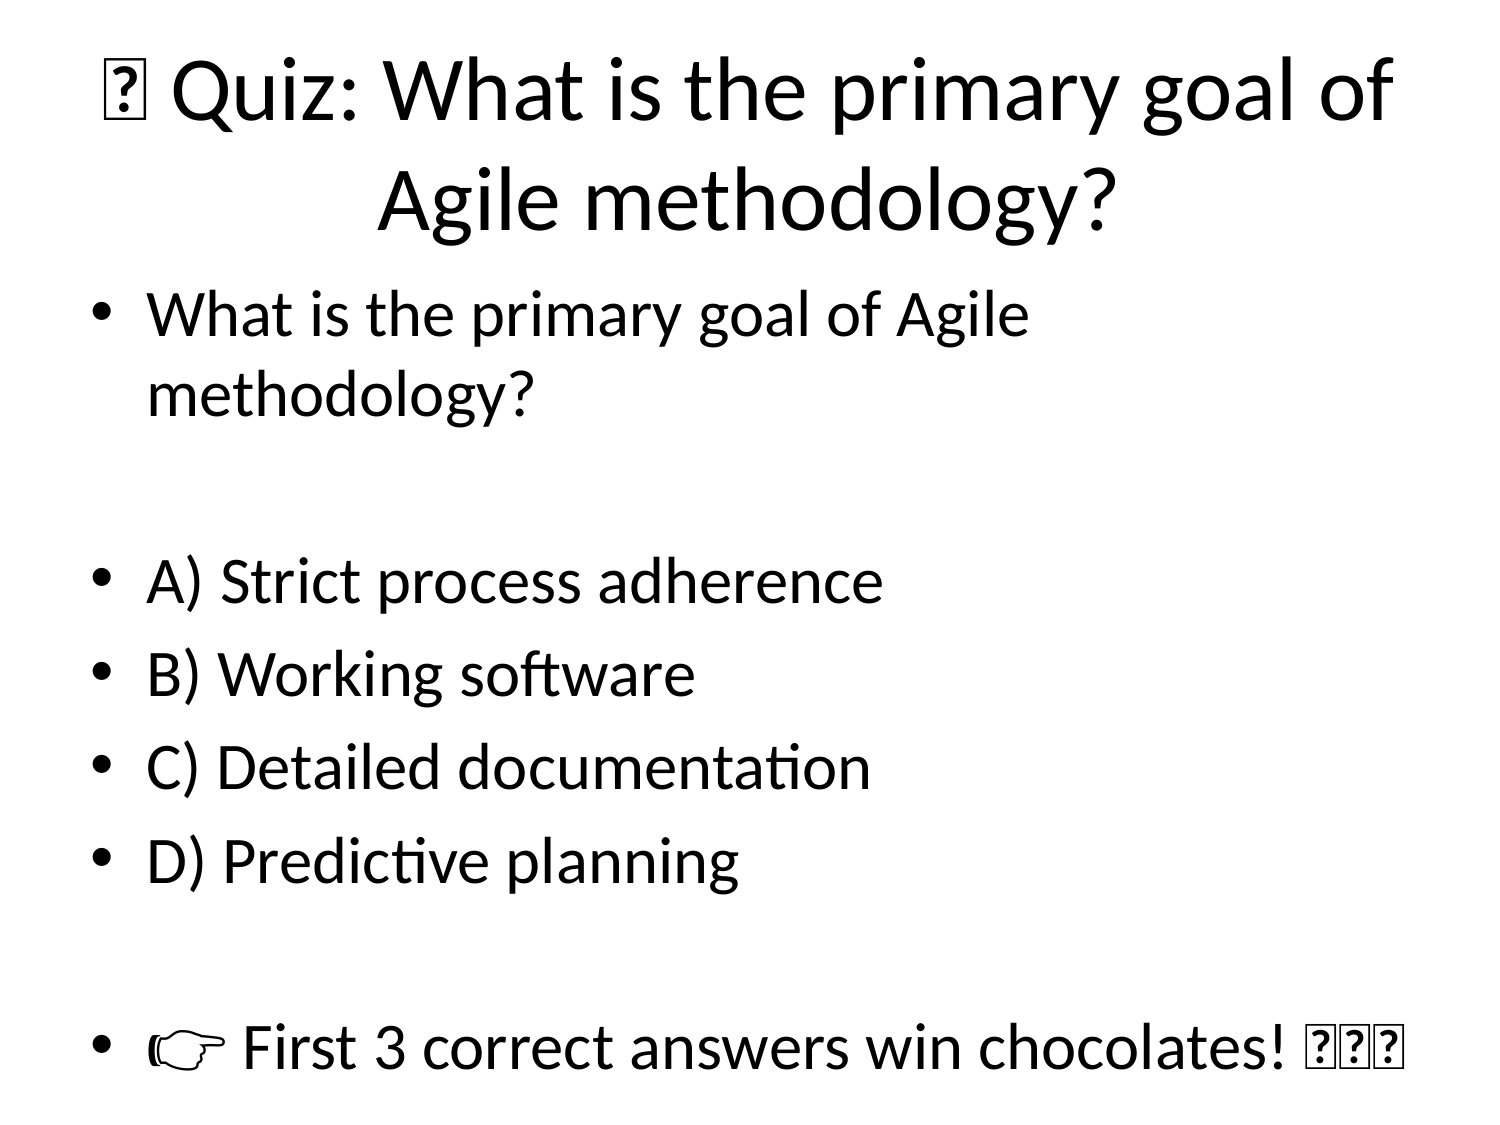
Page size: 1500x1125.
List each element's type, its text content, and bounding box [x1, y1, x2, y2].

list What is the primary goal of Agile methodology? A) Strict process adherence B) Working software C) Detailed documentation D) Predictive planning 👉 First 3 correct answers win chocolates! 🍫🍫🍫 [75, 262, 1425, 1005]
title 🎯 Quiz: What is the primary goal of Agile methodology? [75, 45, 1425, 233]
